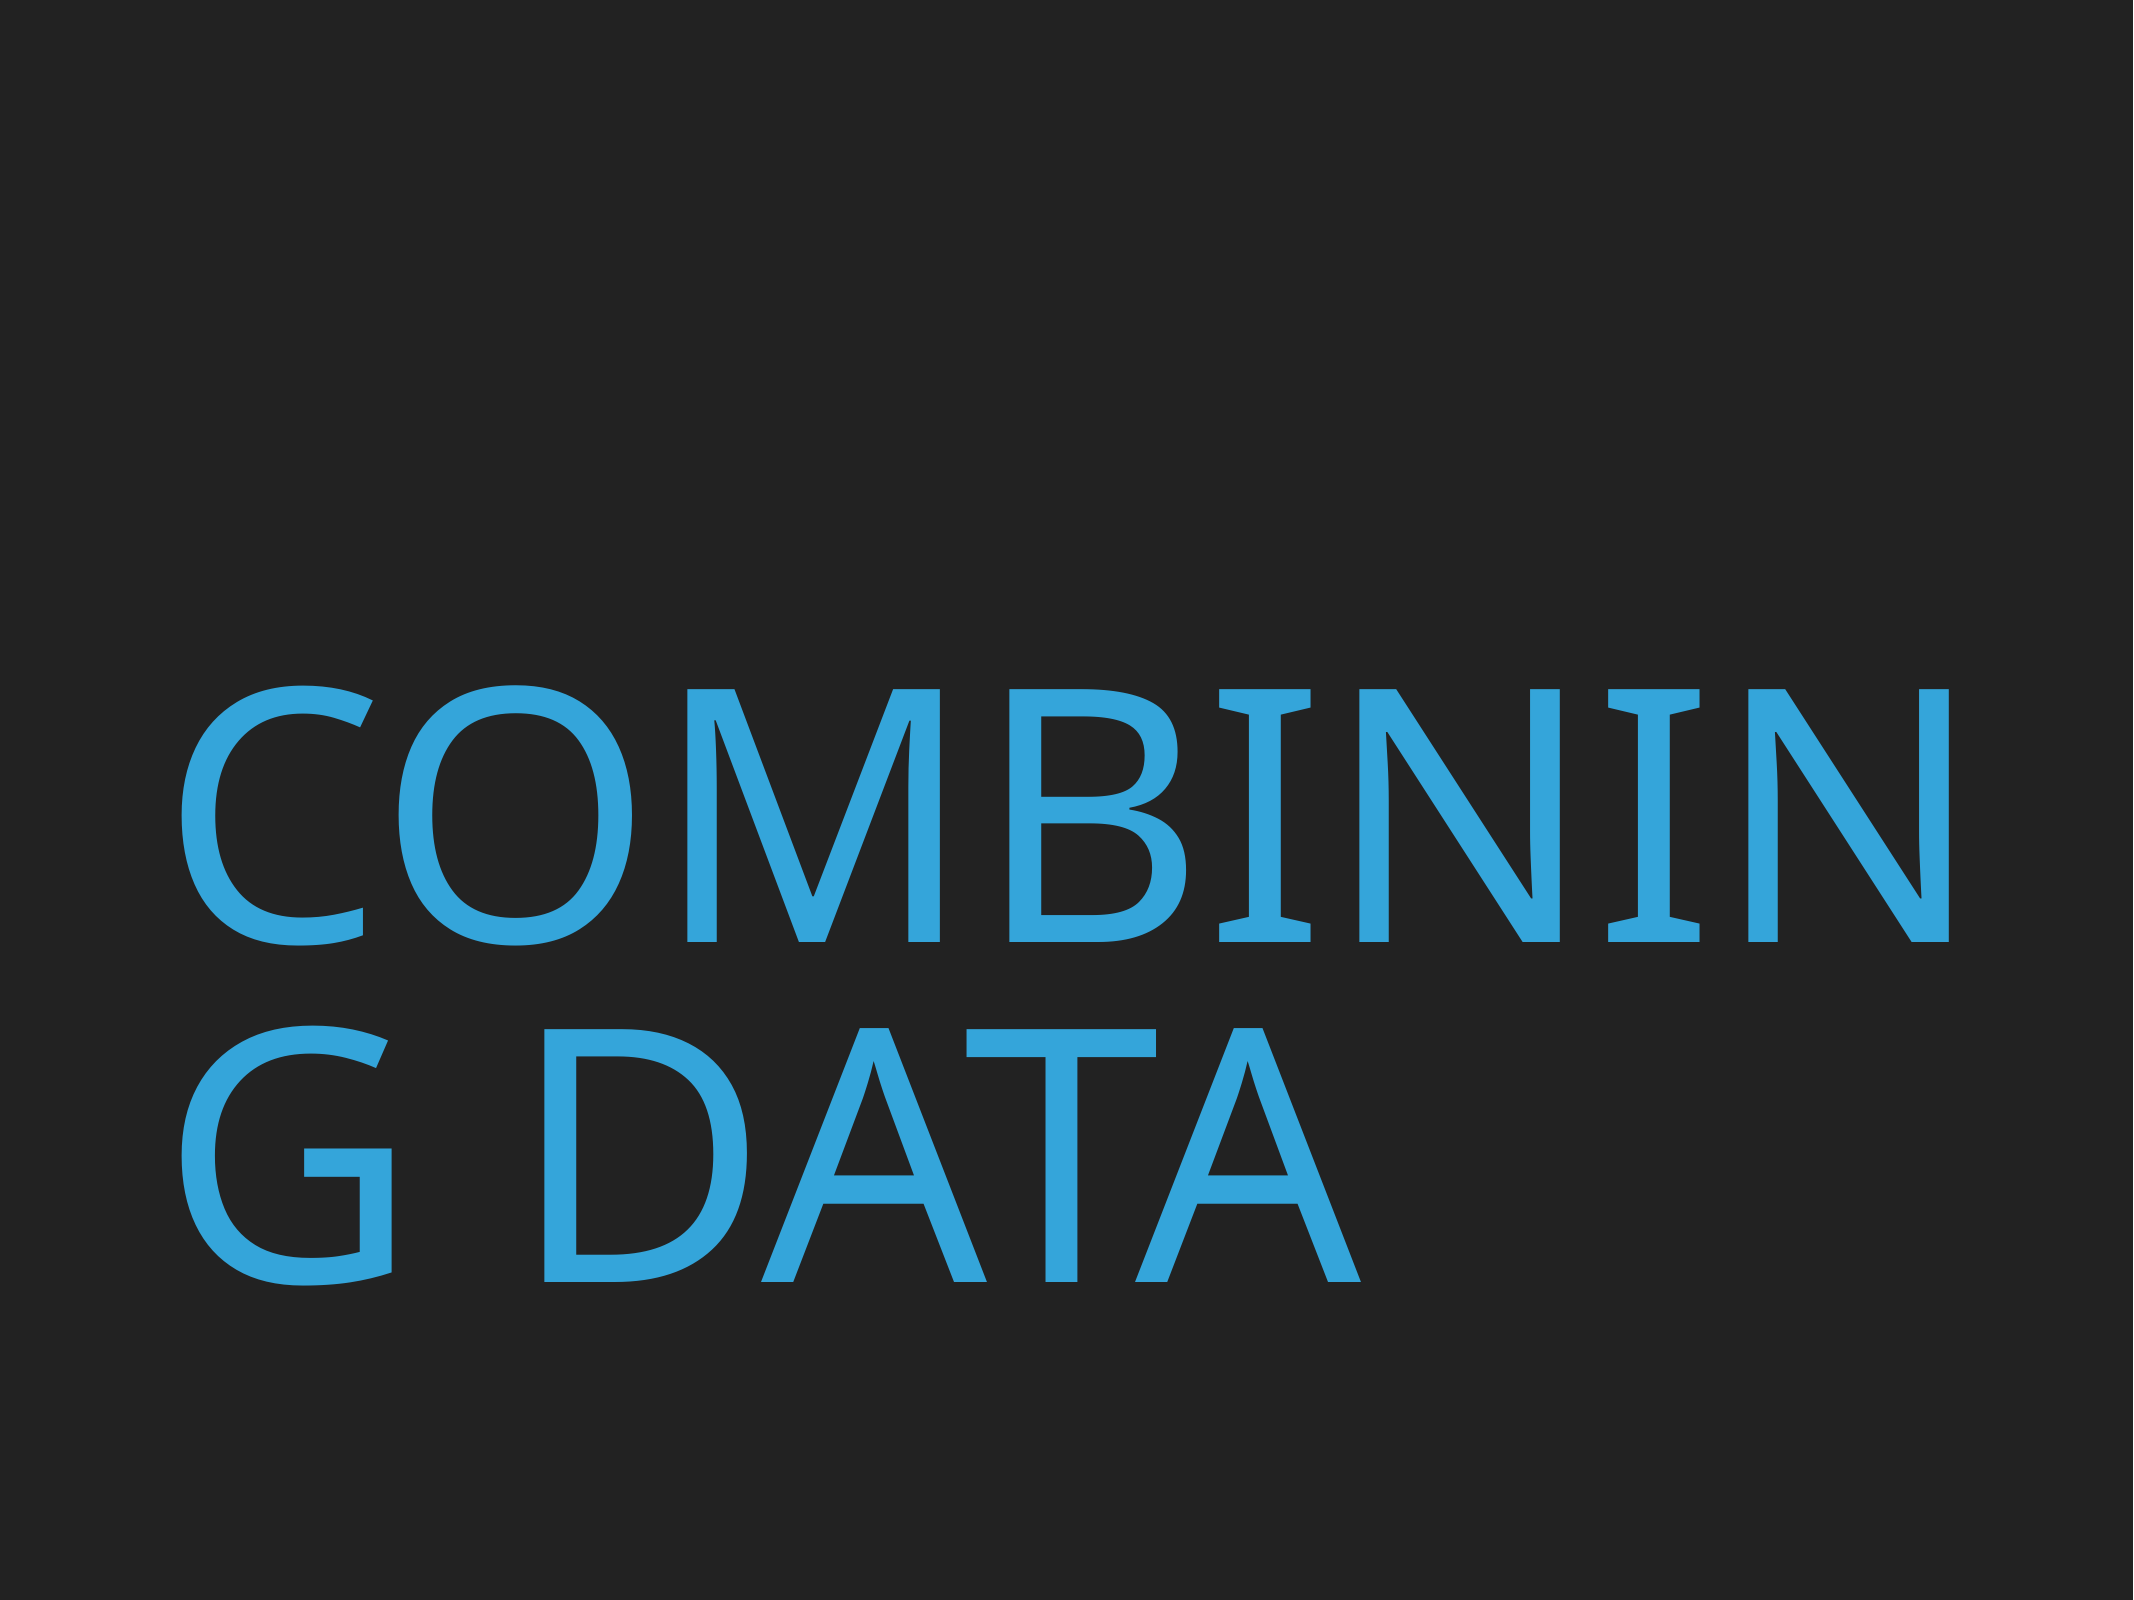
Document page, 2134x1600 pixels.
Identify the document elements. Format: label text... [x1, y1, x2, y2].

title Combining Data [151, 661, 2021, 1405]
